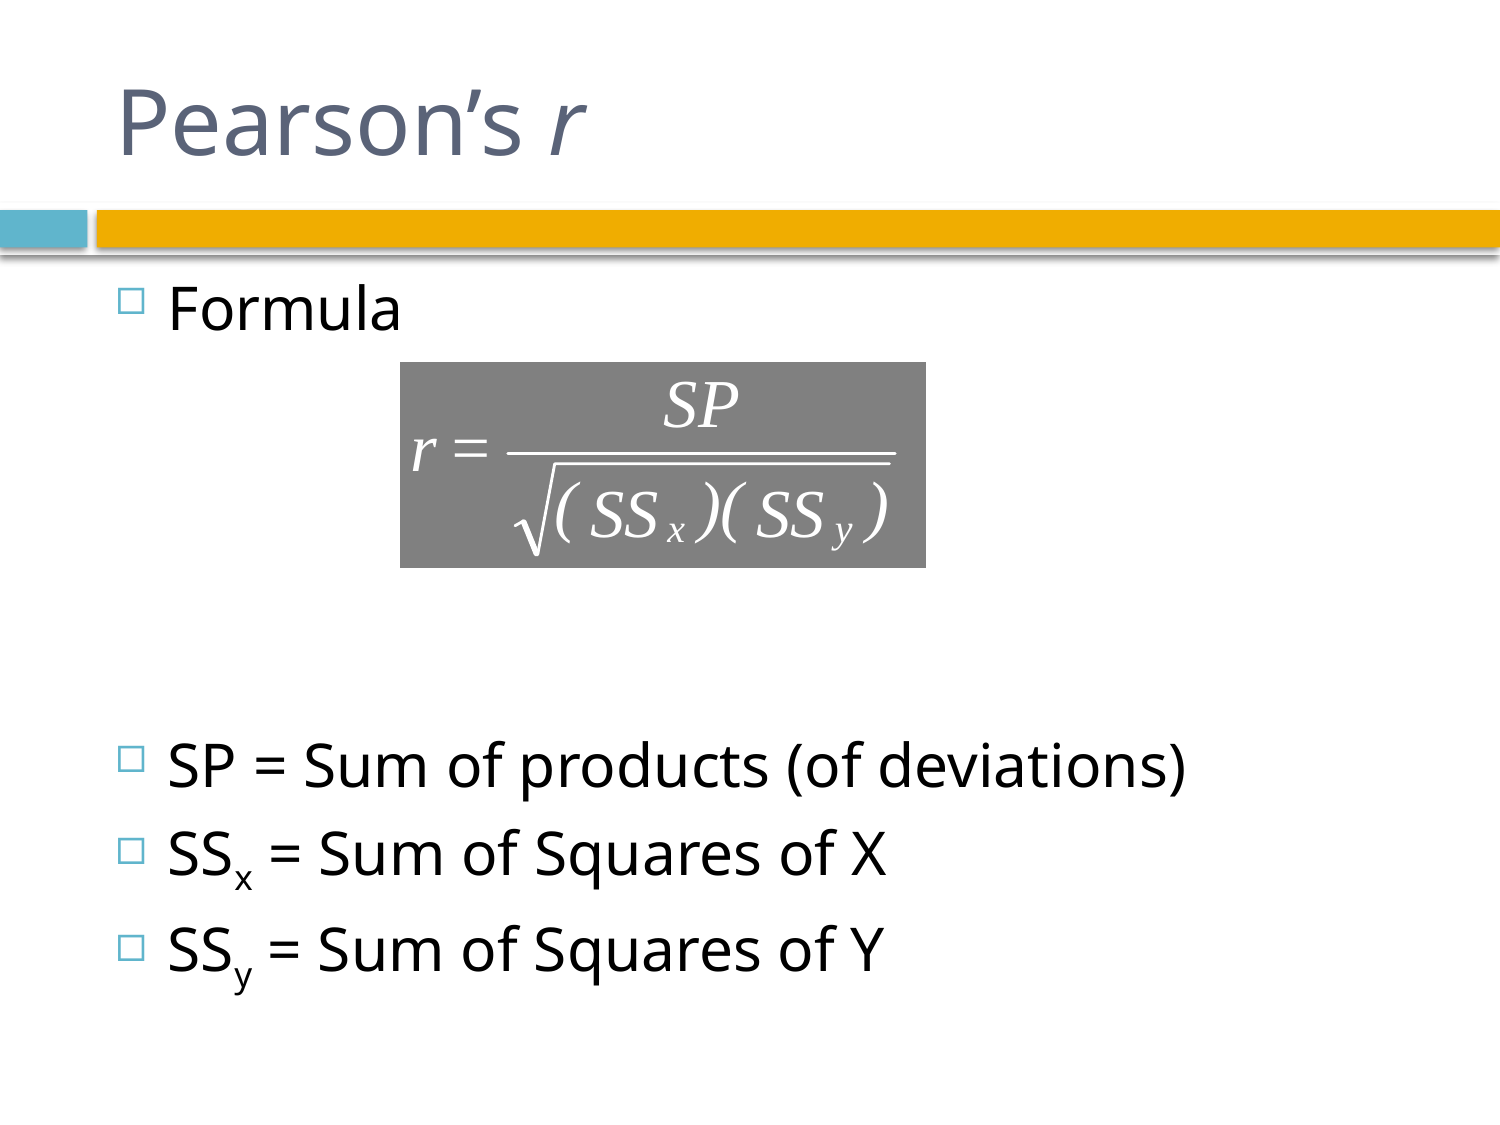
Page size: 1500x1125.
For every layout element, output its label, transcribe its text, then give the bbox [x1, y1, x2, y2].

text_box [399, 362, 927, 569]
list Formula SP = Sum of products (of deviations) SSx = Sum of Squares of X SSy = Sum of Squares of Y [100, 262, 1438, 1000]
title Pearson’s r [100, 37, 1438, 200]
